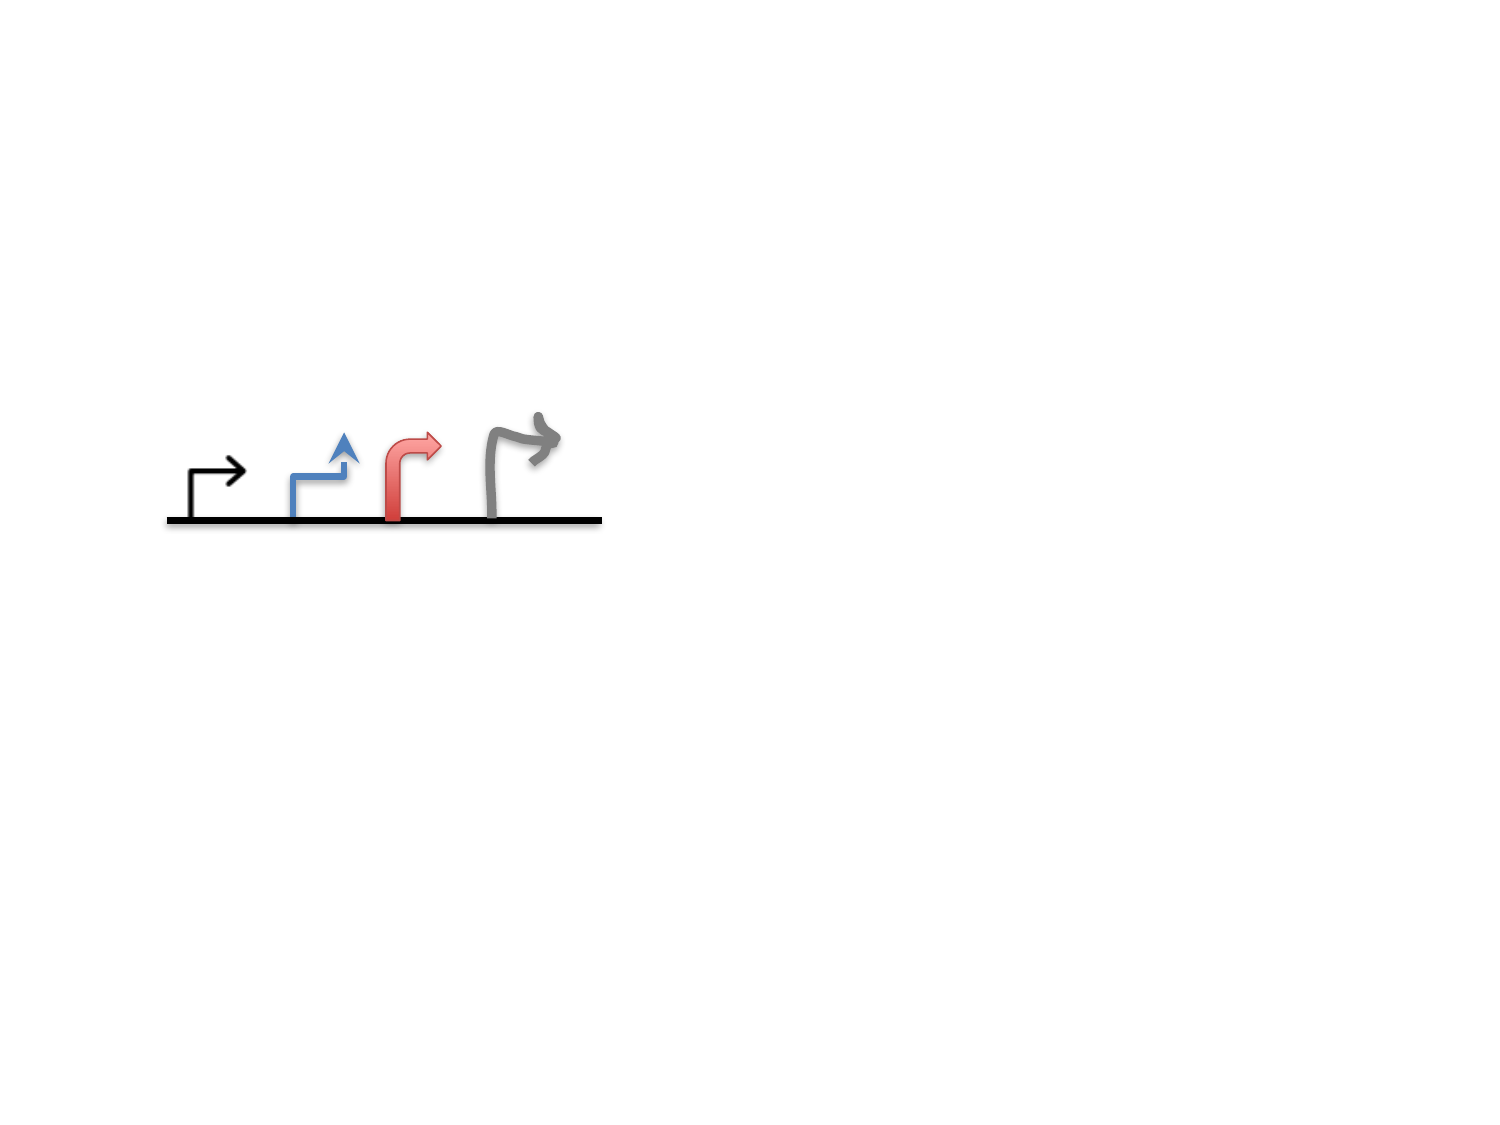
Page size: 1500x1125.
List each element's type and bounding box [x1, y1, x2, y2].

text_box [385, 431, 442, 519]
picture [178, 449, 254, 526]
text_box [274, 450, 363, 503]
text_box [489, 415, 557, 519]
